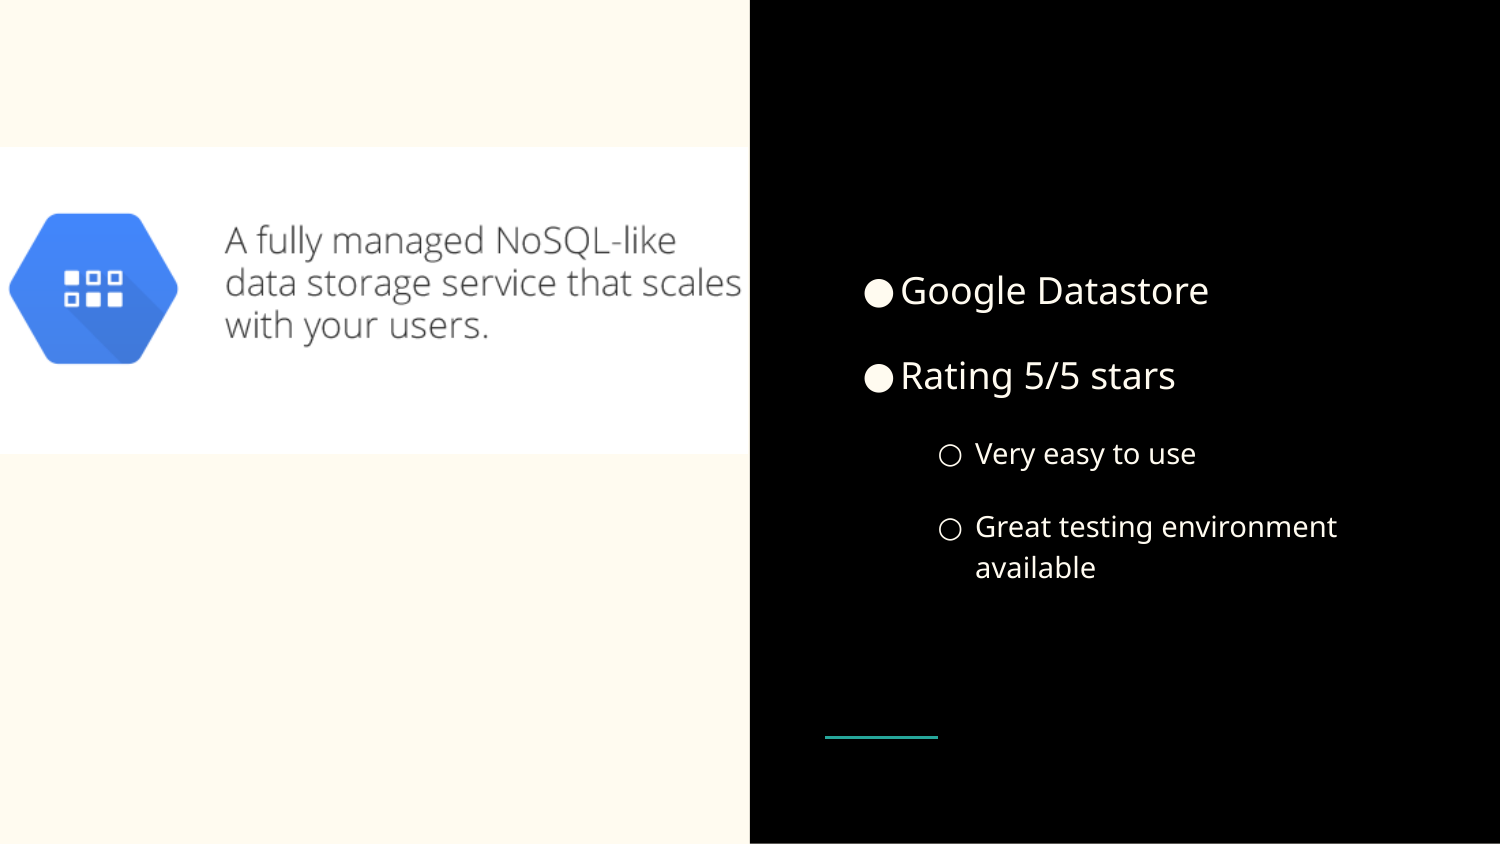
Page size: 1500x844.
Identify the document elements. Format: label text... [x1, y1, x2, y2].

list Google Datastore Rating 5/5 stars Very easy to use Great testing environment available [810, 118, 1440, 725]
picture [0, 147, 749, 454]
